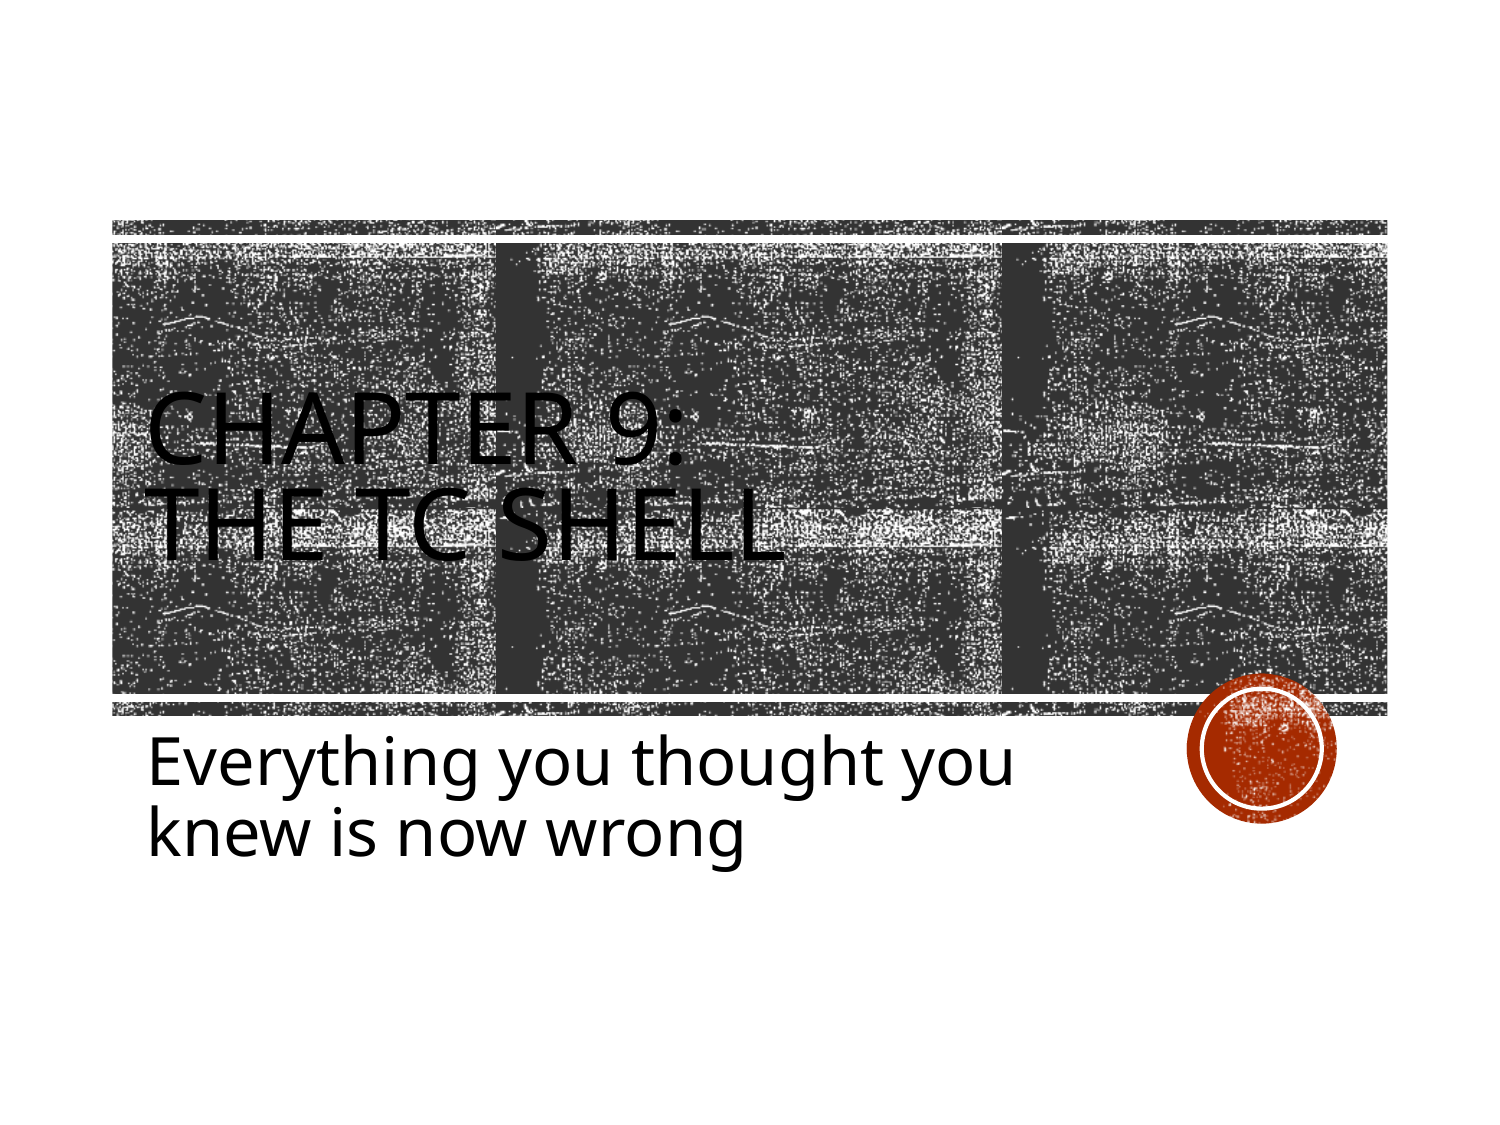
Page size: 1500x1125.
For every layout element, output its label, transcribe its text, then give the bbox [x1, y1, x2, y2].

title Chapter 9: The TC Shell [129, 234, 1375, 733]
subtitle Everything you thought you knew is now wrong [131, 720, 1103, 896]
